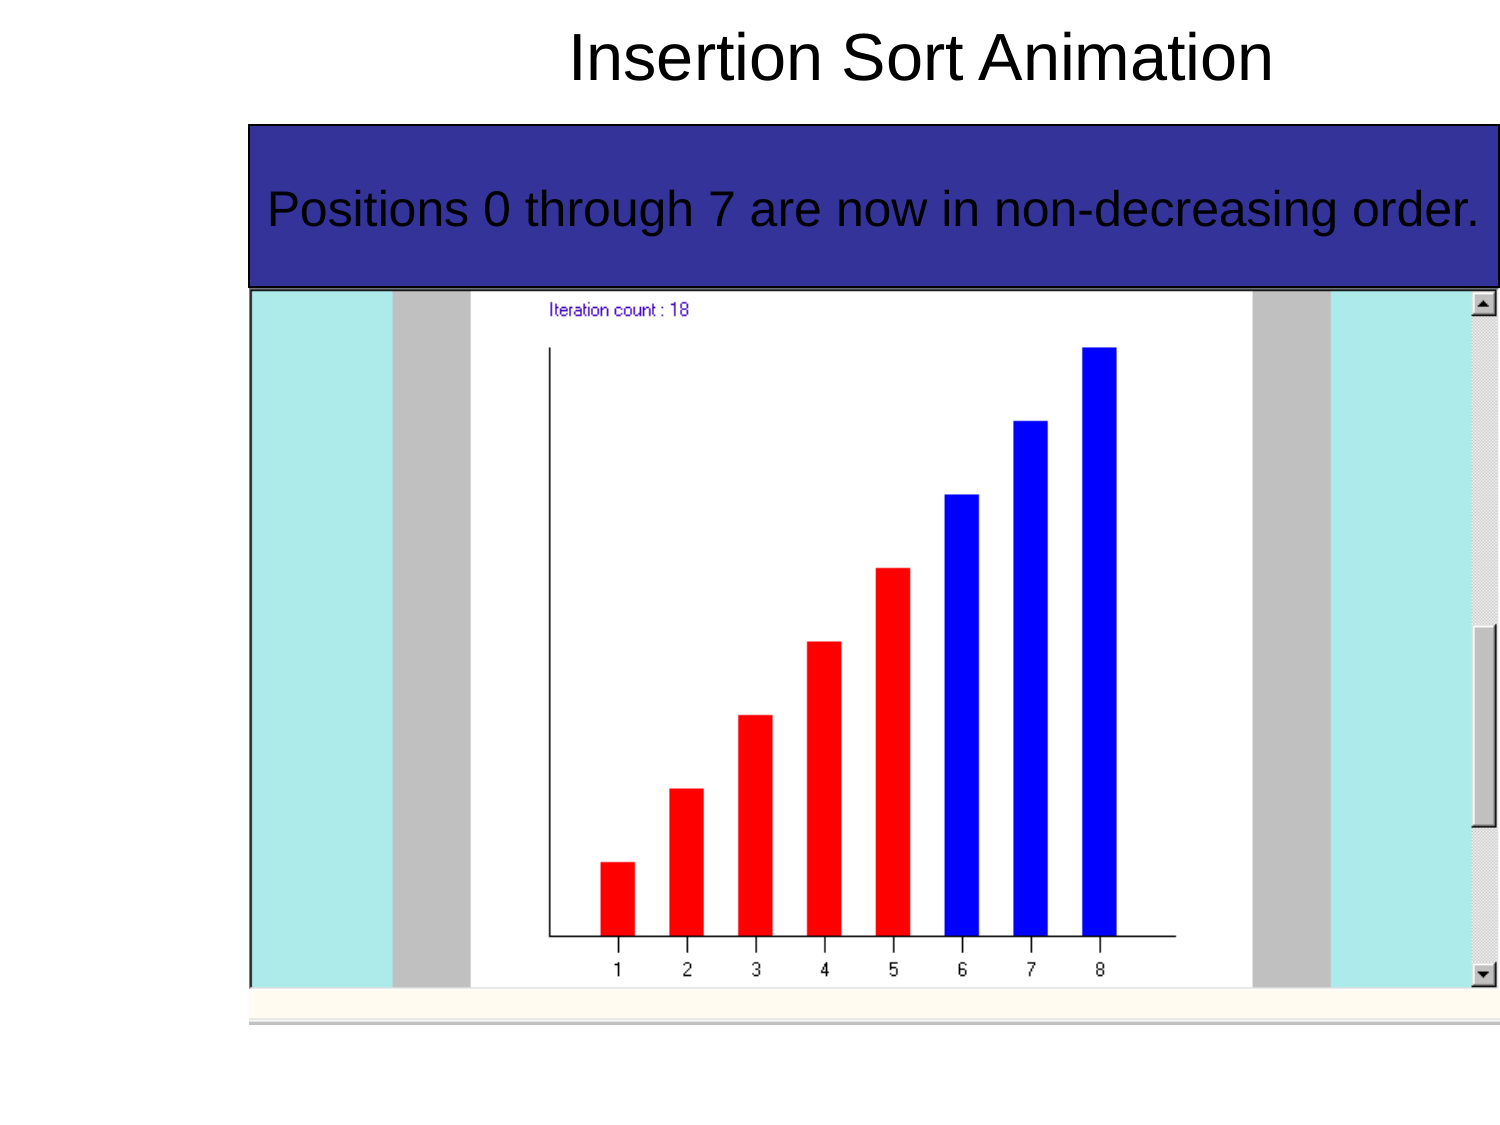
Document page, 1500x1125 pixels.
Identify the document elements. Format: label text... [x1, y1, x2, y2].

title Insertion Sort Animation [274, 0, 1500, 124]
picture [249, 124, 1500, 1026]
